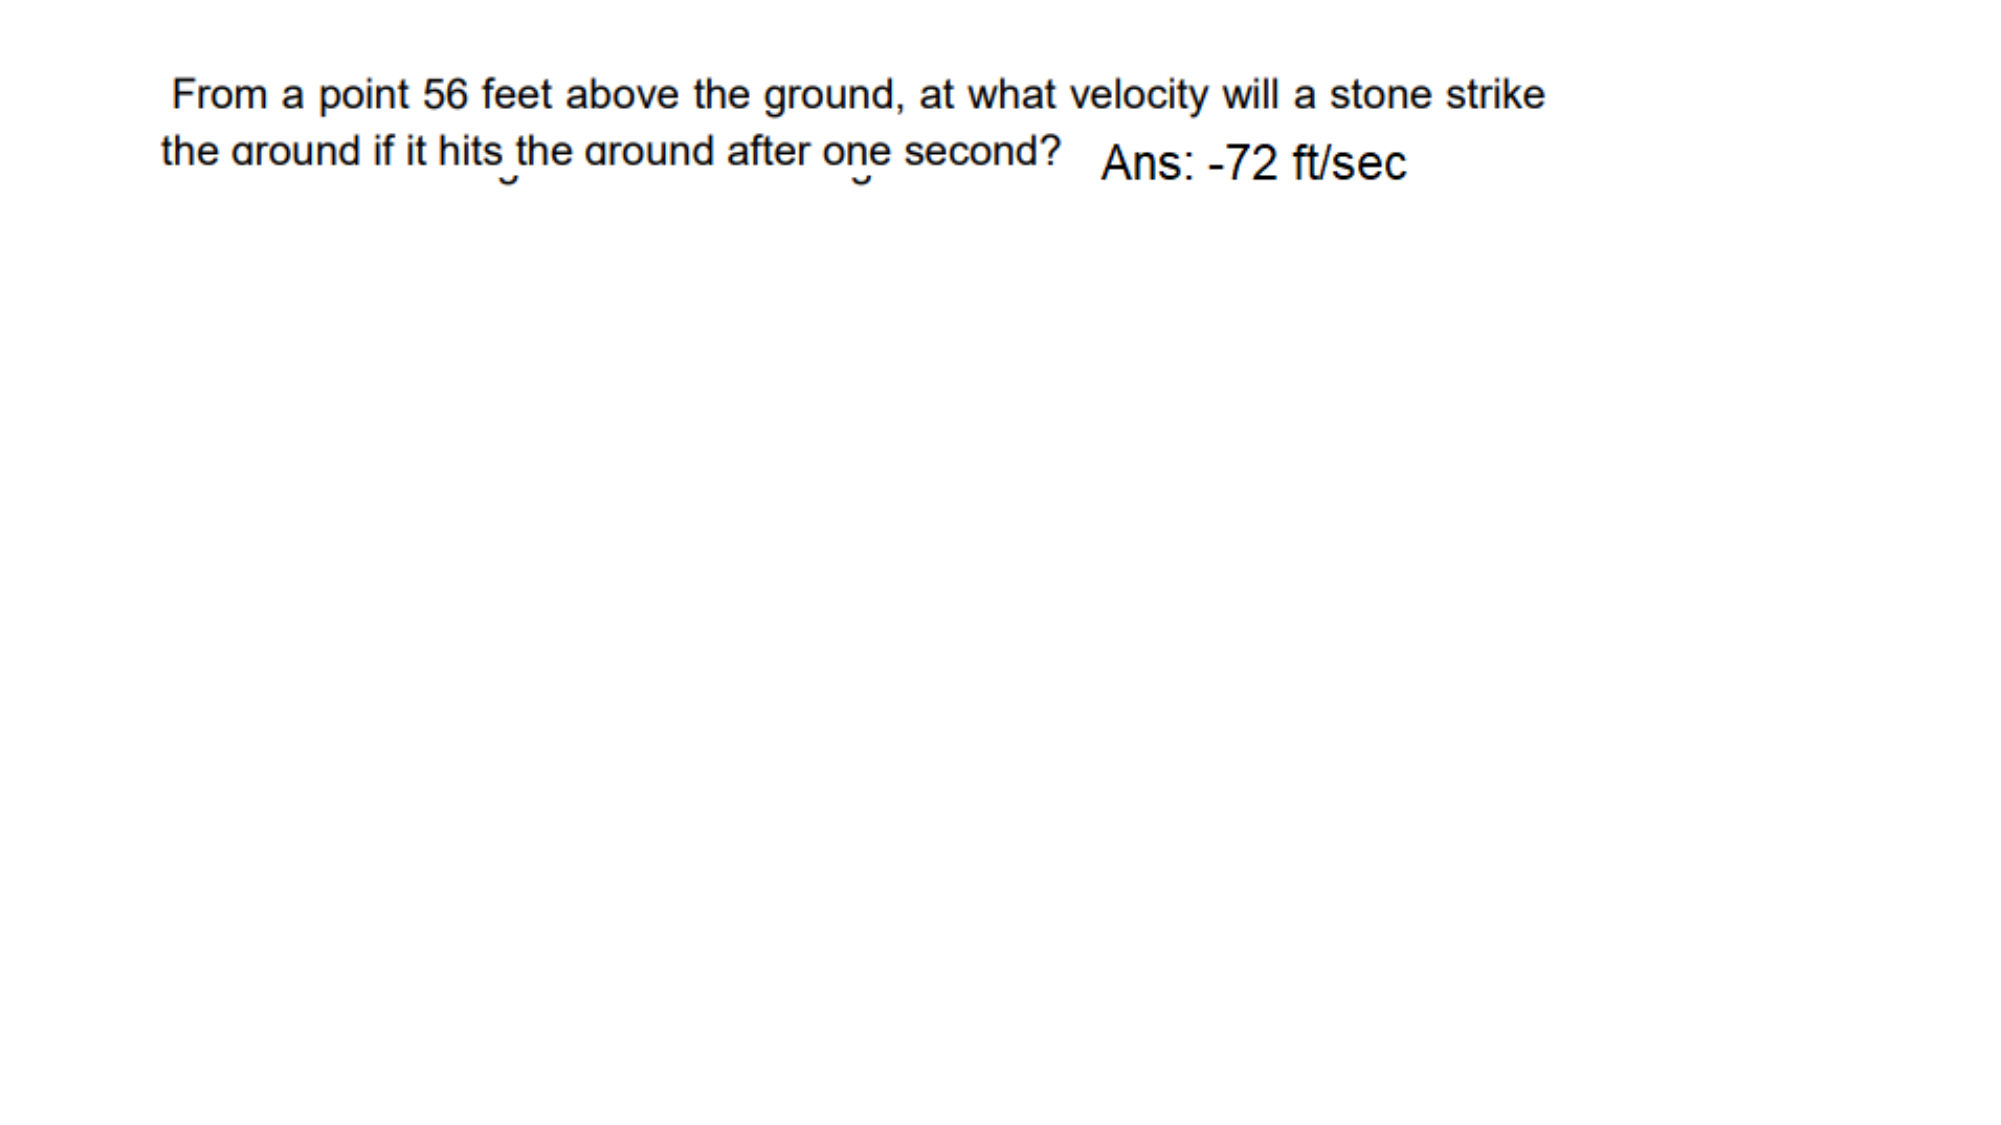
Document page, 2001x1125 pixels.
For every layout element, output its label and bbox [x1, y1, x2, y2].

list [152, 69, 1826, 218]
